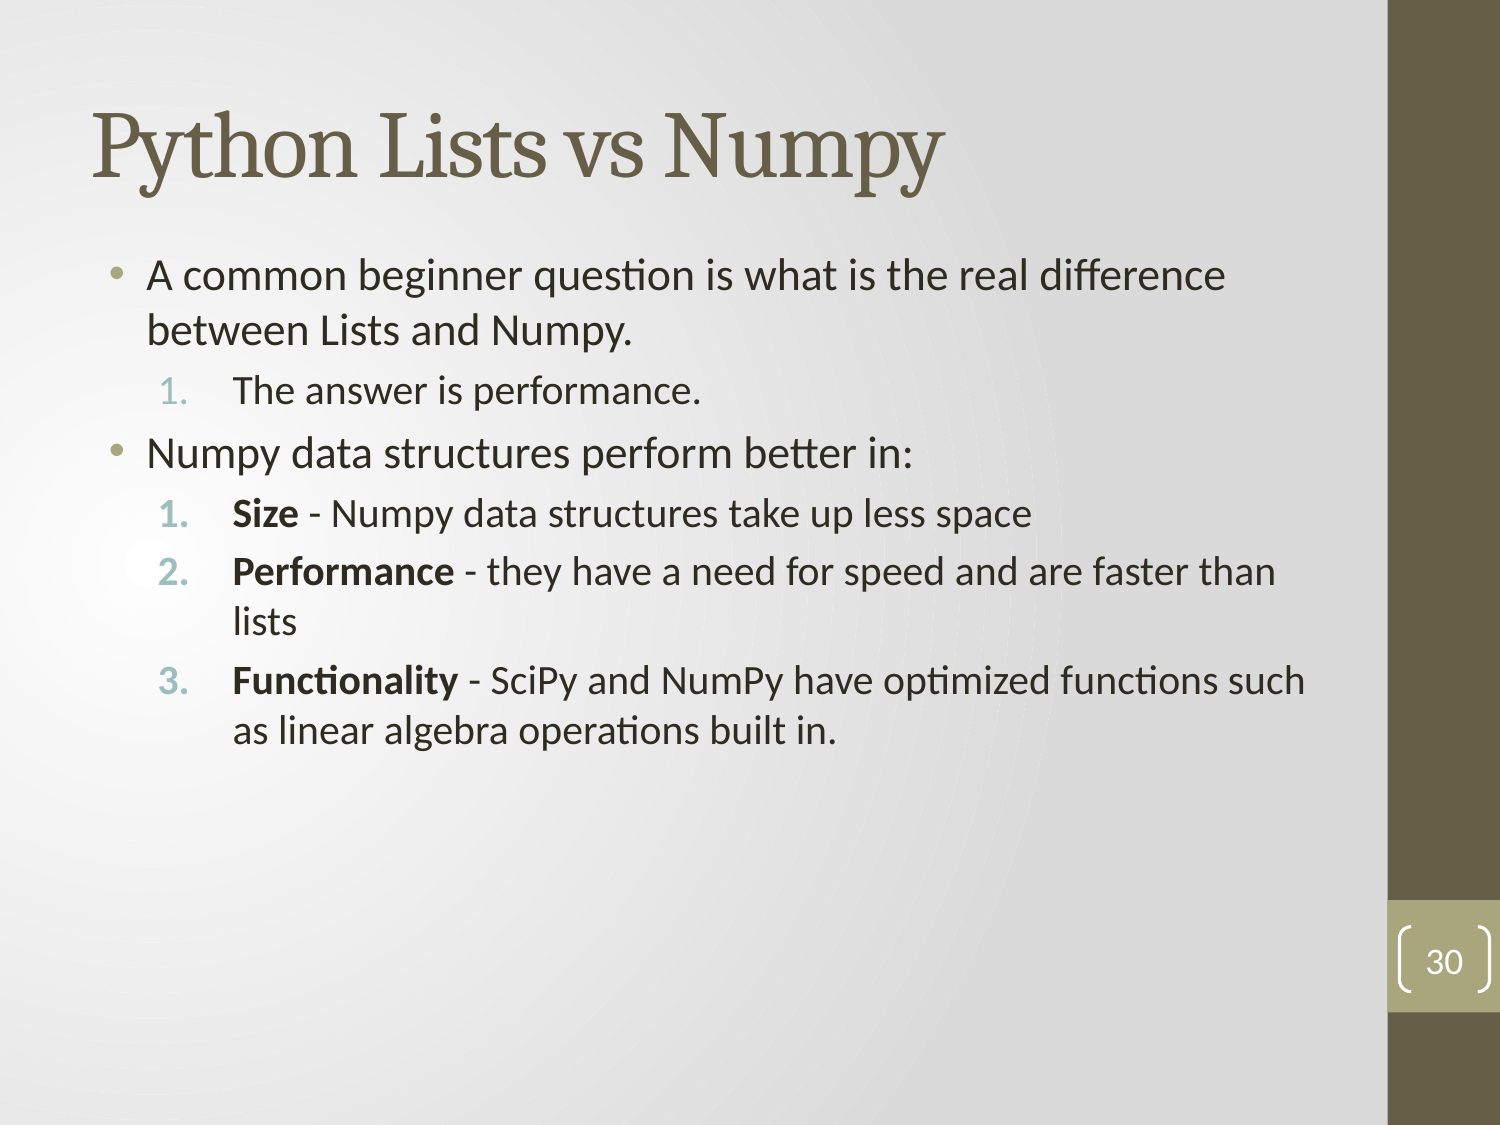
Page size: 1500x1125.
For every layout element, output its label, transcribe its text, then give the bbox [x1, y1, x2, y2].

slide_number 30 [1397, 925, 1492, 994]
list A common beginner question is what is the real difference between Lists and Numpy. The answer is performance. Numpy data structures perform better in: Size - Numpy data structures take up less space Performance - they have a need for speed and are faster than lists Functionality - SciPy and NumPy have optimized functions such as linear algebra operations built in. [75, 237, 1325, 1075]
title Python Lists vs Numpy [75, 45, 1325, 233]
